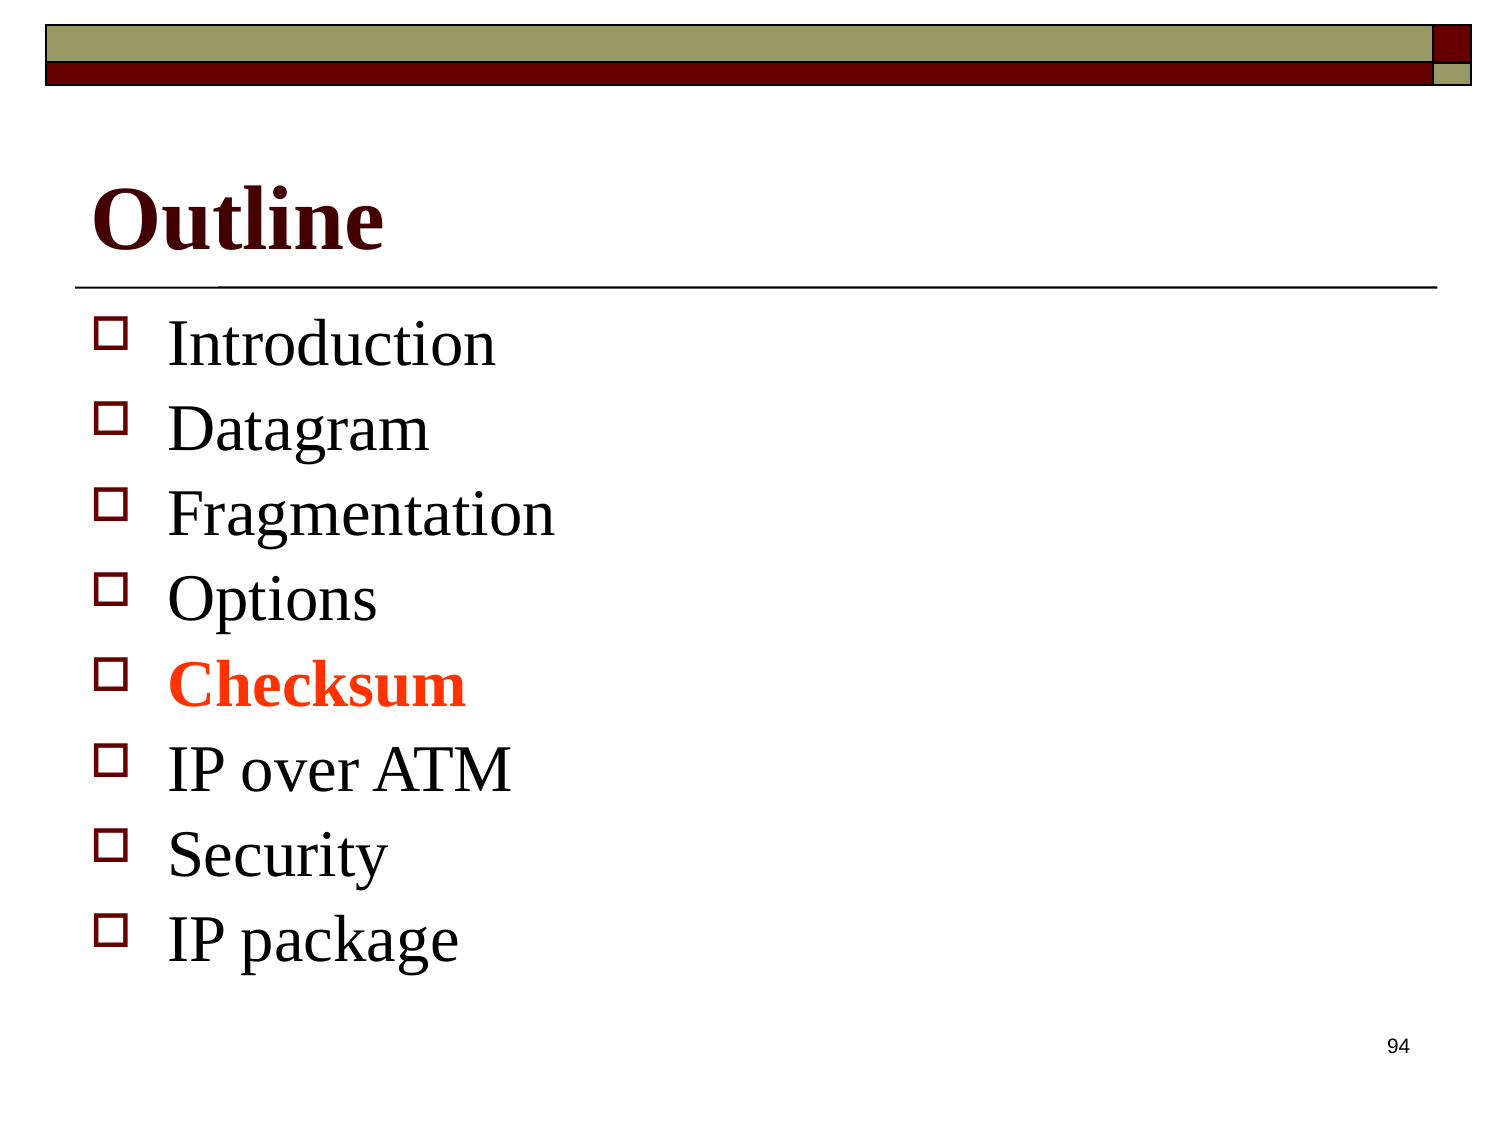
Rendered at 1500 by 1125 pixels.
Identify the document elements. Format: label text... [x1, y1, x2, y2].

title Outline [74, 87, 1426, 276]
slide_number 94 [1112, 1024, 1426, 1101]
list Introduction Datagram Fragmentation Options Checksum IP over ATM Security IP package [74, 299, 1426, 1006]
